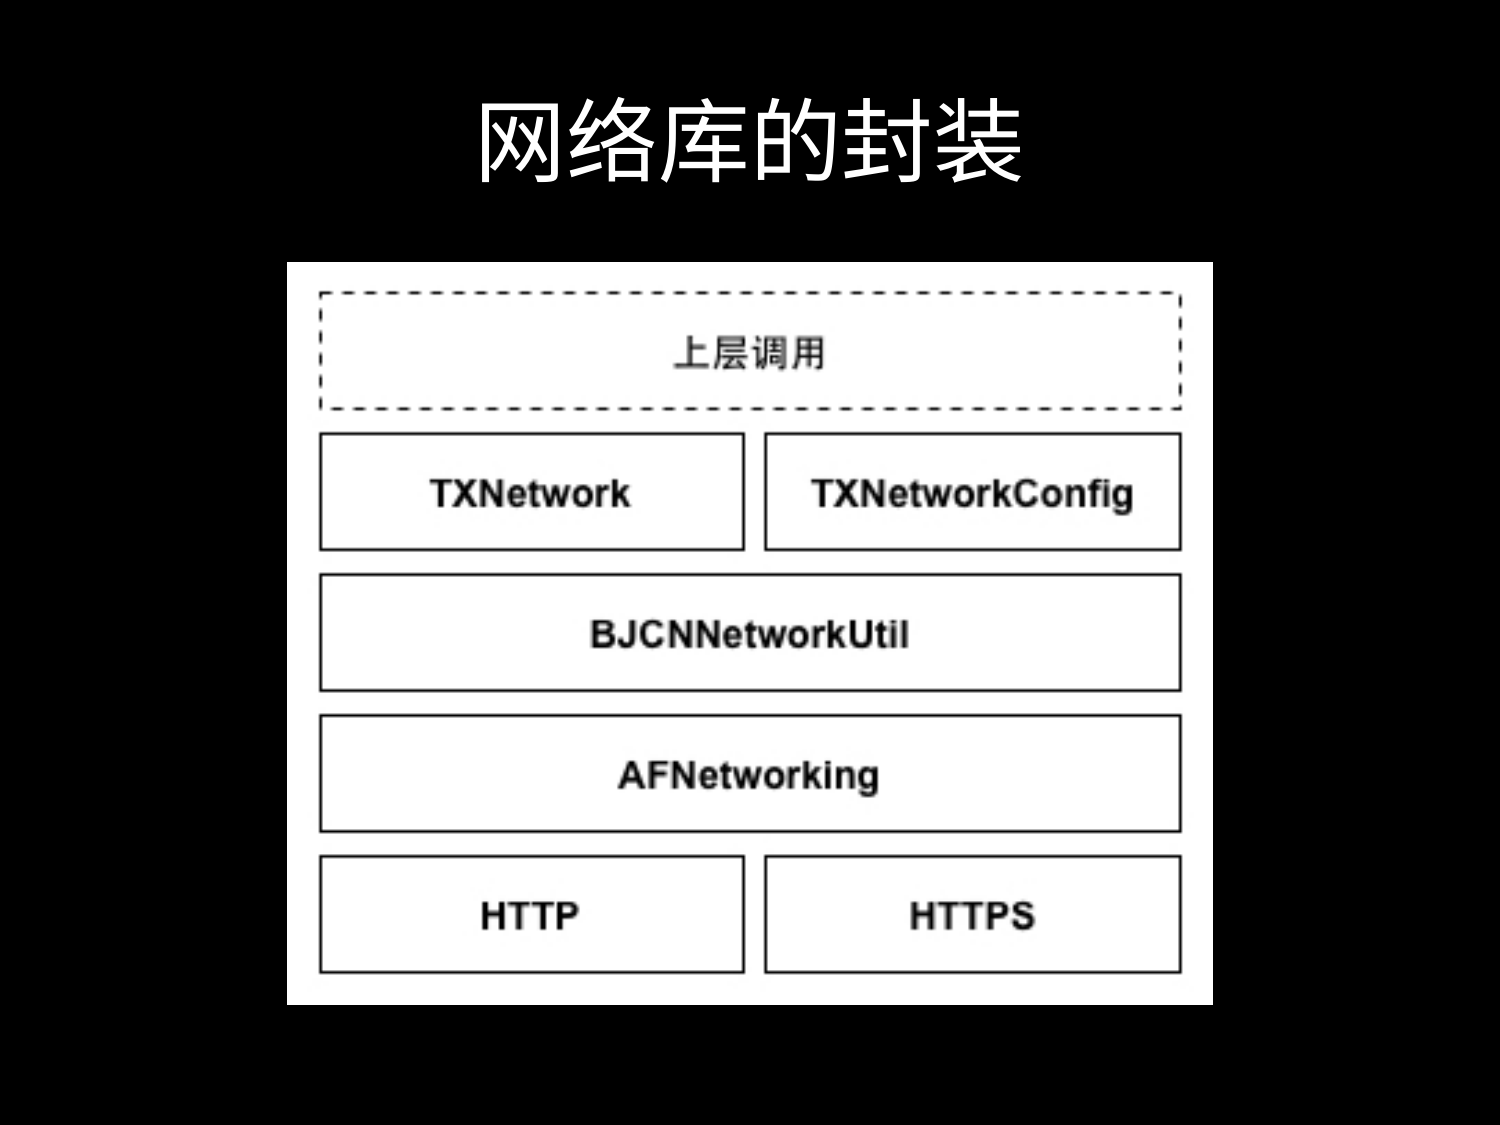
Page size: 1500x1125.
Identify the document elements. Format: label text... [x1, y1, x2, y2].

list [74, 262, 1426, 1006]
title 网络库的封装 [75, 45, 1425, 233]
